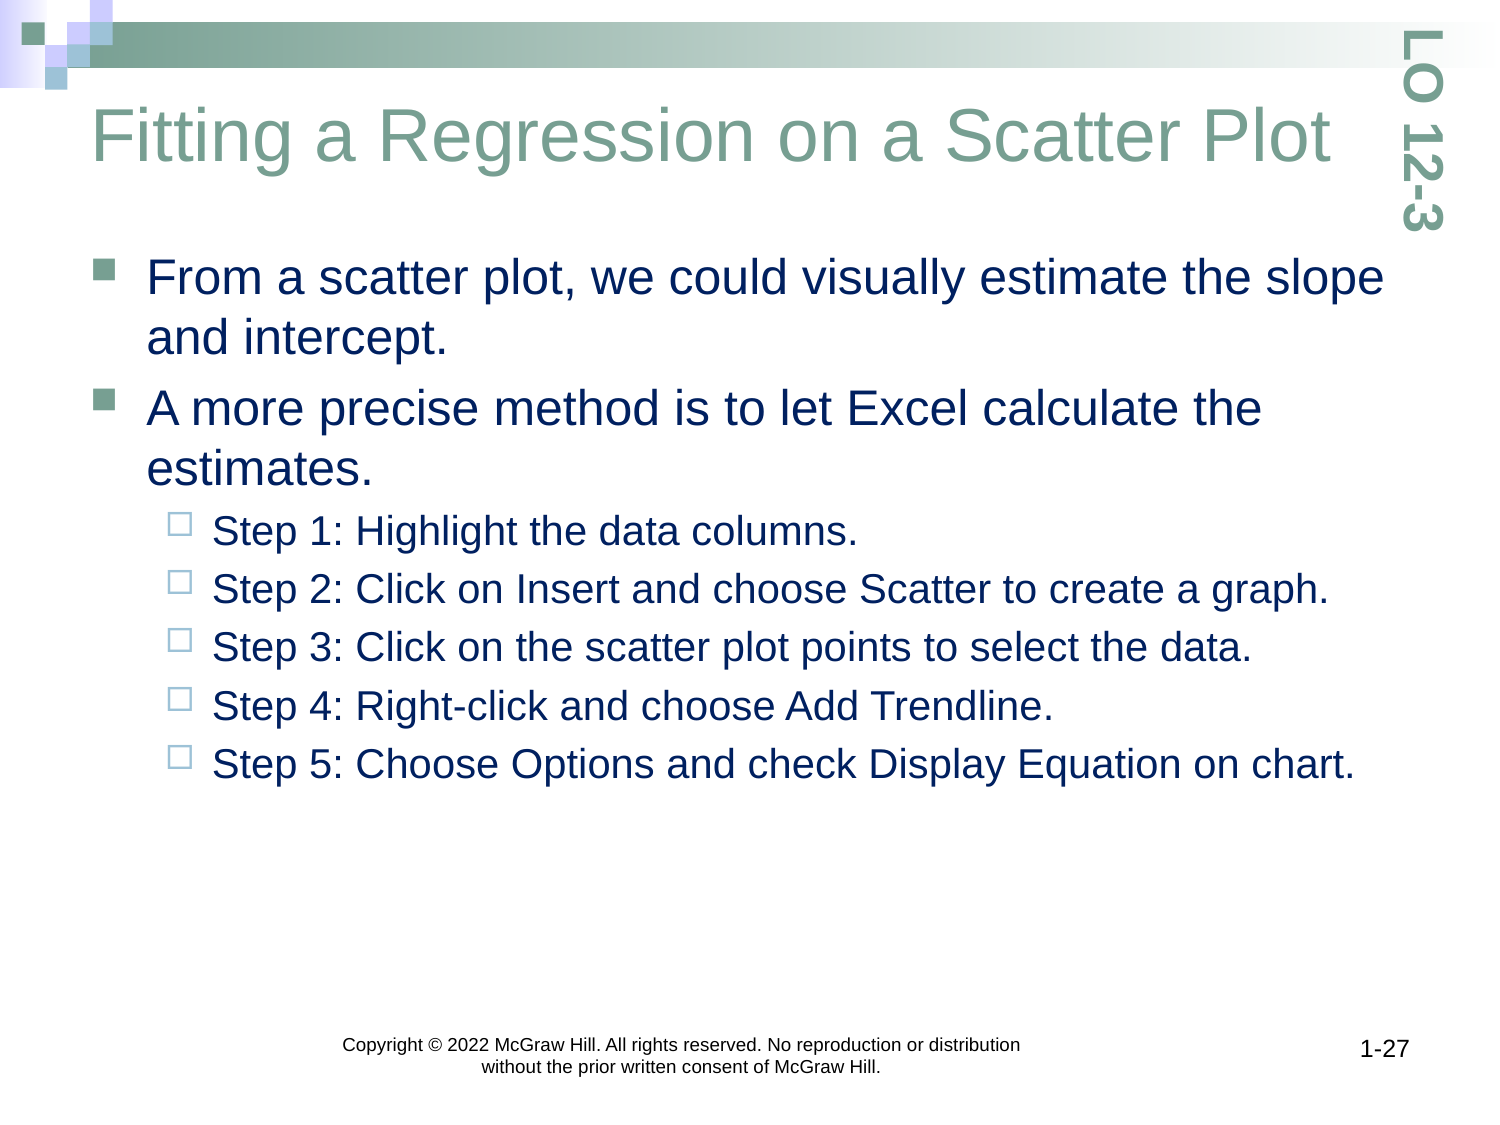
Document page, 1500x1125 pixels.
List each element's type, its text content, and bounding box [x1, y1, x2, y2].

footer Copyright © 2022 McGraw Hill. All rights reserved. No reproduction or distribution without the prior written consent of McGraw Hill. [312, 1025, 1050, 1100]
title Fitting a Regression on a Scatter Plot [74, 74, 1381, 188]
slide_number 1-27 [1074, 1025, 1425, 1100]
list From a scatter plot, we could visually estimate the slope and intercept. A more precise method is to let Excel calculate the estimates. Step 1: Highlight the data columns. Step 2: Click on Insert and choose Scatter to create a graph. Step 3: Click on the scatter plot points to select the data. Step 4: Right-click and choose Add Trendline. Step 5: Choose Options and check Display Equation on chart. [74, 237, 1426, 963]
list LO 12-3 [1381, 12, 1470, 288]
